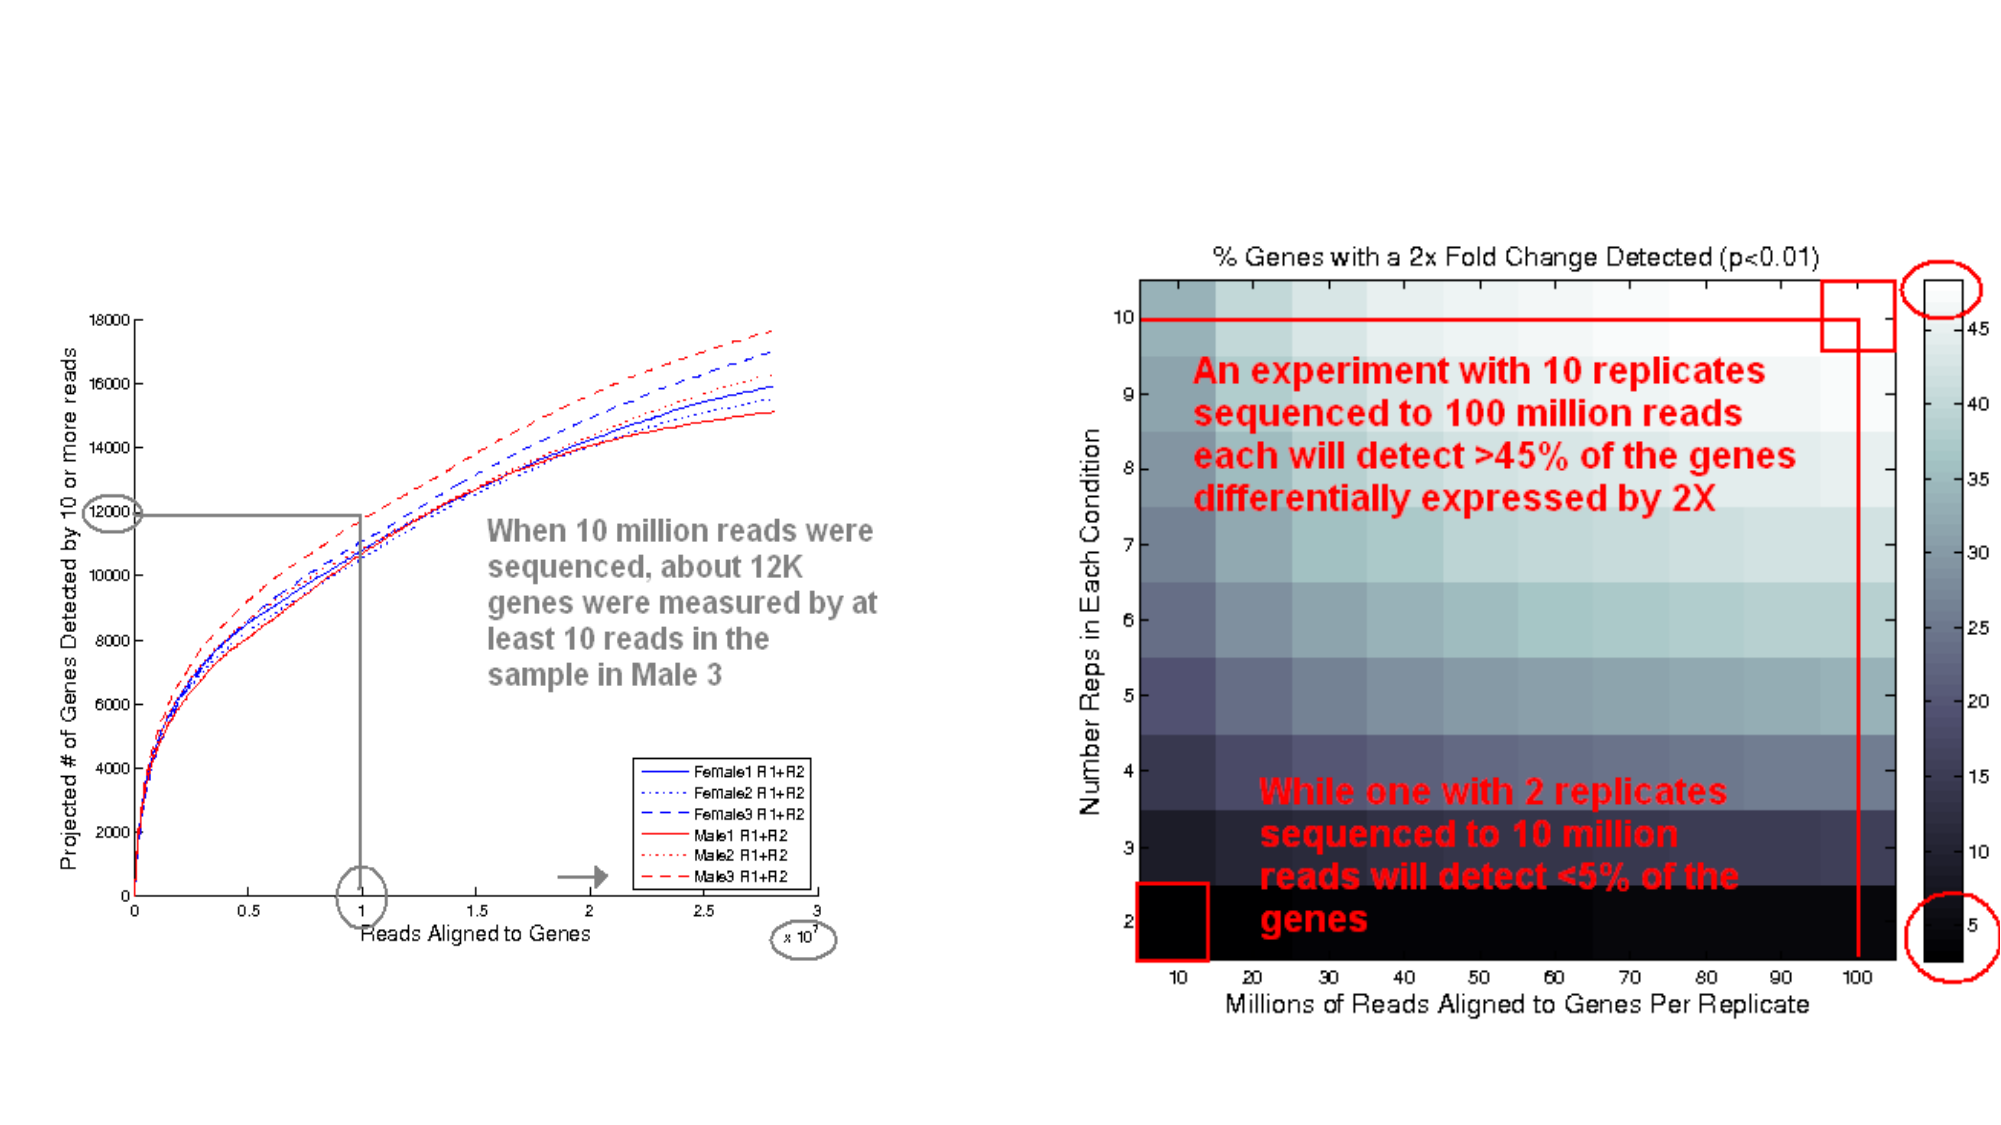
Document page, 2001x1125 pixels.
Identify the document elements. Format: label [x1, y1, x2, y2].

picture [21, 267, 902, 974]
picture [998, 218, 2000, 1052]
